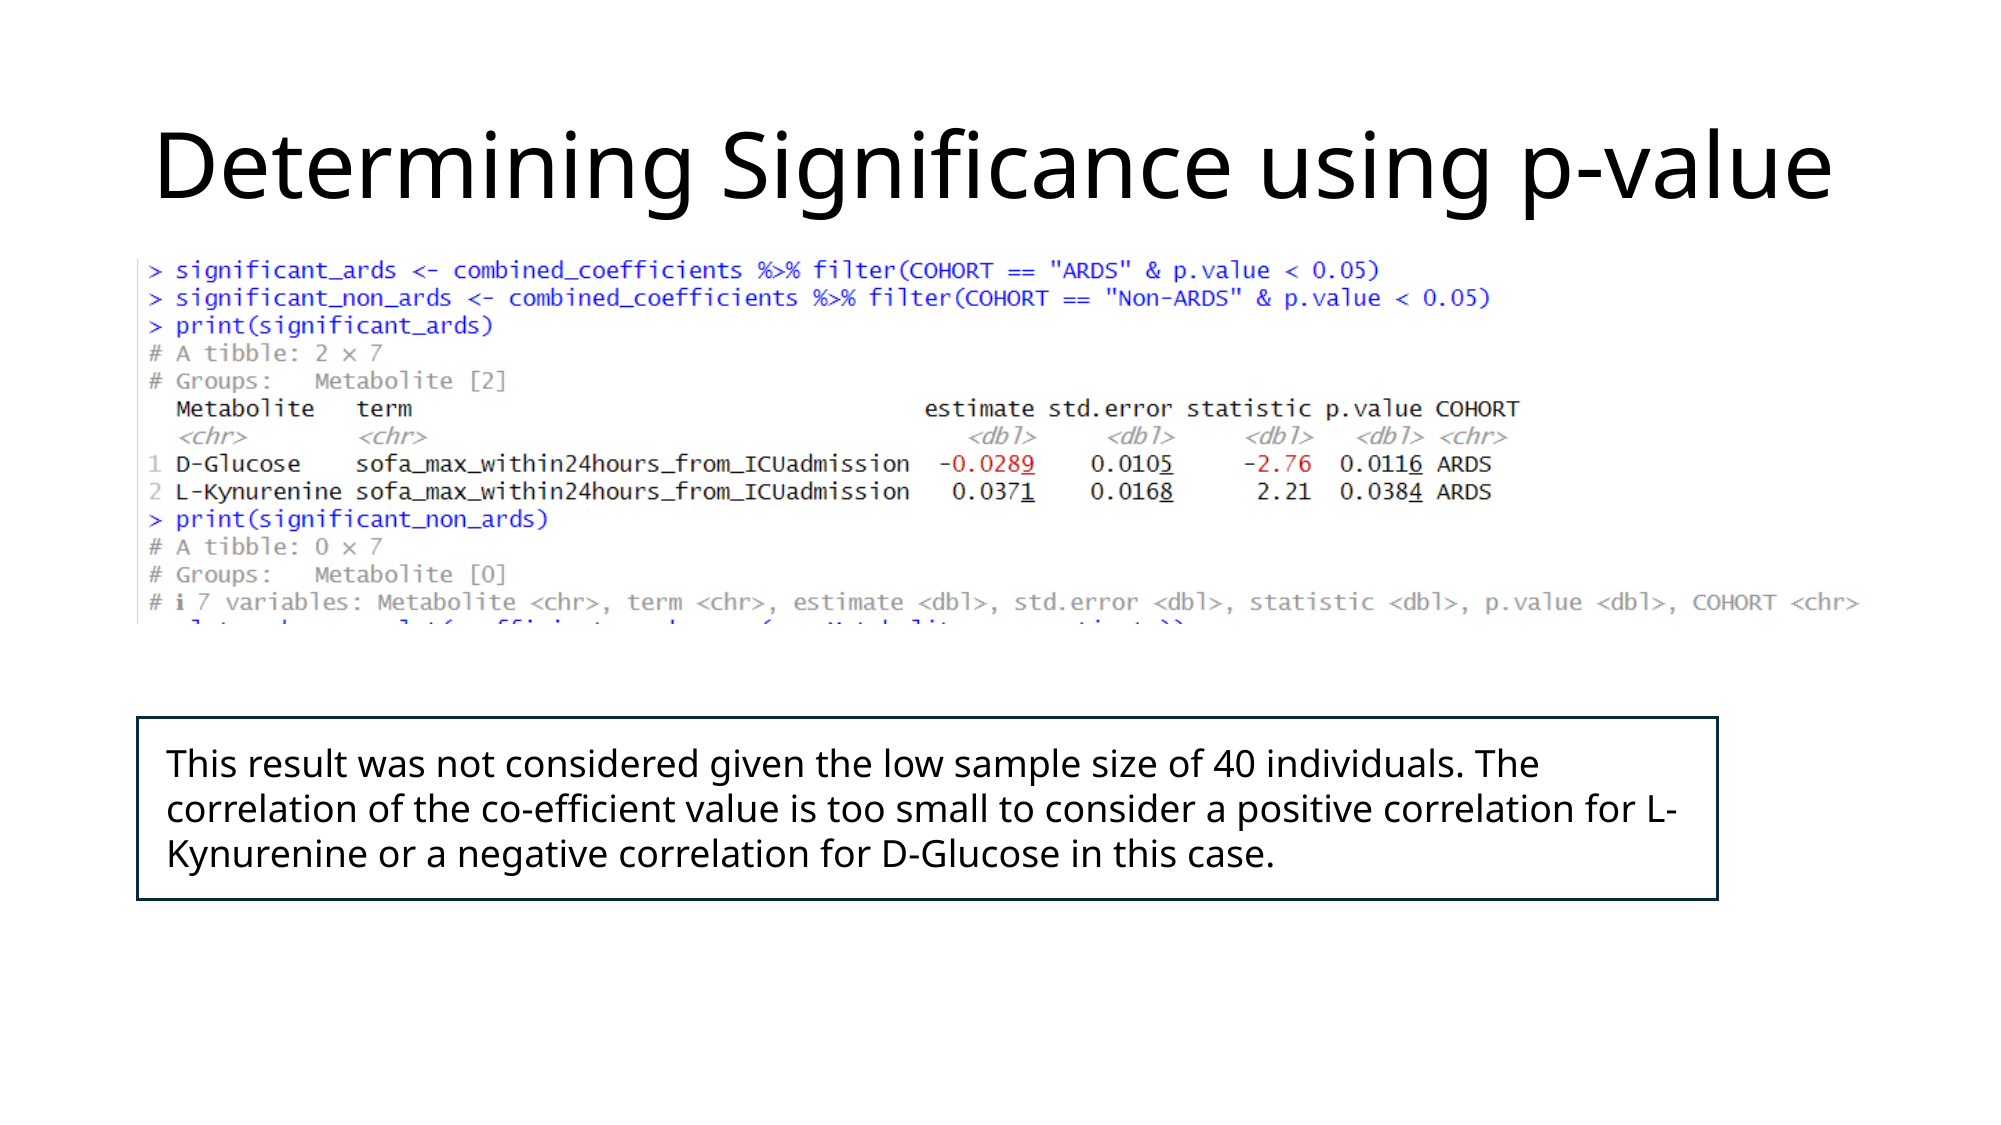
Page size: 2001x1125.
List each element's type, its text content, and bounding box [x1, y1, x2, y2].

title Determining Significance using p-value [137, 59, 1863, 258]
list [136, 258, 1863, 624]
text_box [136, 716, 1719, 901]
